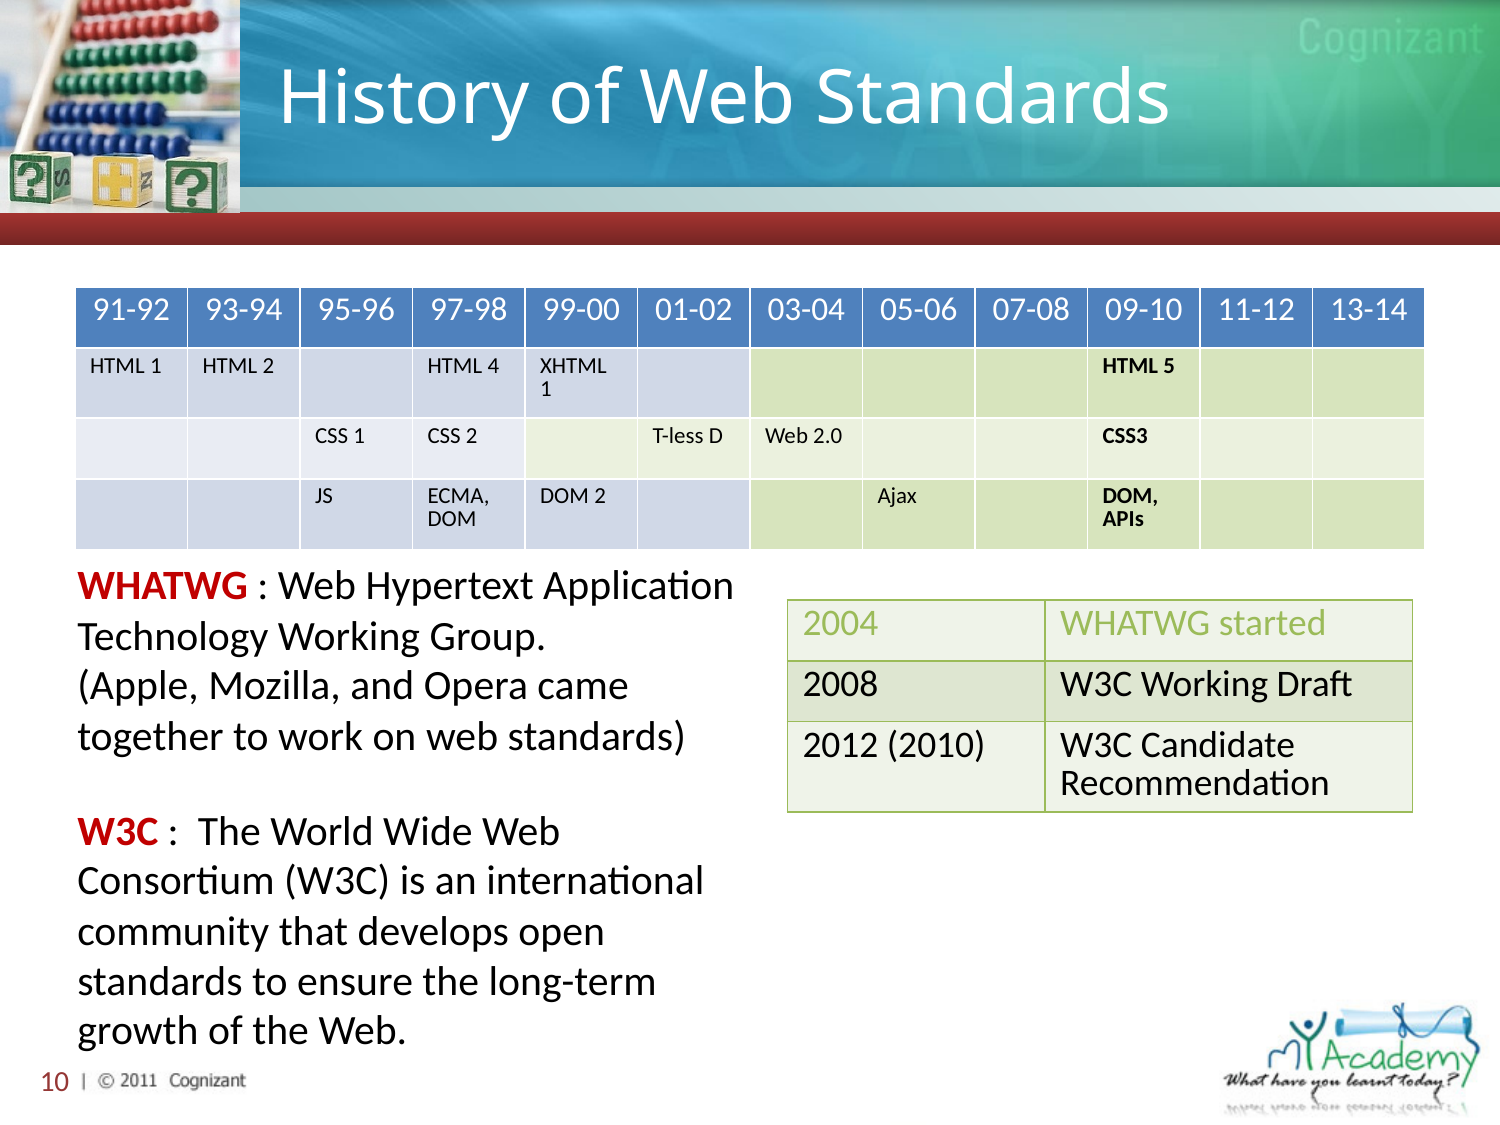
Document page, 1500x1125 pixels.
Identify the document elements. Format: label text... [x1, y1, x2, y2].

table_cell [76, 419, 187, 478]
table_header 03-04 [751, 288, 862, 347]
table_cell DOM 2 [526, 480, 637, 549]
picture [0, 245, 1500, 1125]
table_header 99-00 [526, 288, 637, 347]
slide_number 10 [24, 1054, 62, 1100]
table_header 13-14 [1313, 288, 1424, 347]
table_cell W3C Working Draft [1046, 662, 1412, 721]
table_cell [188, 419, 299, 478]
table_cell [751, 480, 862, 549]
table_cell DOM, APIs [1088, 480, 1199, 549]
table_header 2004 [788, 601, 1044, 660]
table_cell HTML 5 [1088, 349, 1199, 417]
text_box WHATWG : Web Hypertext Application Technology Working Group. (Apple, Mozilla, and Opera came together to work on web standards) W3C : The World Wide Web Consortium (W3C) is an international community that develops open standards to ensure the long-term growth of the Web. [62, 550, 775, 1106]
table_header 95-96 [301, 288, 412, 347]
table_cell [638, 349, 749, 417]
table_header 11-12 [1201, 288, 1312, 347]
table_cell [1201, 480, 1312, 549]
table_cell [751, 349, 862, 417]
table_header 01-02 [638, 288, 749, 347]
table_header 09-10 [1088, 288, 1199, 347]
table_cell [188, 480, 299, 549]
table_cell [863, 419, 974, 478]
table_cell CSS 2 [413, 419, 524, 478]
table_cell [1201, 419, 1312, 478]
table_cell XHTML 1 [526, 349, 637, 417]
table_header 93-94 [188, 288, 299, 347]
table_cell Web 2.0 [751, 419, 862, 478]
table_cell [526, 419, 637, 478]
table_cell [1313, 349, 1424, 417]
table_cell [301, 349, 412, 417]
table_cell HTML 1 [76, 349, 187, 417]
table_cell T-less D [638, 419, 749, 478]
picture [0, 0, 262, 213]
table_cell [1313, 419, 1424, 478]
table_cell [976, 480, 1087, 549]
table_header 91-92 [76, 288, 187, 347]
table_header 05-06 [863, 288, 974, 347]
table_header 97-98 [413, 288, 524, 347]
table_cell CSS 1 [301, 419, 412, 478]
table_cell JS [301, 480, 412, 549]
table_cell [1313, 480, 1424, 549]
table_cell HTML 4 [413, 349, 524, 417]
table_cell ECMA, DOM [413, 480, 524, 549]
title History of Web Standards [262, 0, 1500, 188]
table_cell Ajax [863, 480, 974, 549]
table_header WHATWG started [1046, 601, 1412, 660]
table_header 07-08 [976, 288, 1087, 347]
table_cell W3C Candidate Recommendation [1046, 722, 1412, 811]
table_cell [976, 349, 1087, 417]
list [37, 263, 1463, 1076]
table_cell [976, 419, 1087, 478]
table_cell HTML 2 [188, 349, 299, 417]
table_cell 2008 [788, 662, 1044, 721]
table_cell [638, 480, 749, 549]
table_cell [76, 480, 187, 549]
table_cell 2012 (2010) [788, 722, 1044, 811]
table_cell CSS3 [1088, 419, 1199, 478]
table_cell [1201, 349, 1312, 417]
table_cell [863, 349, 974, 417]
